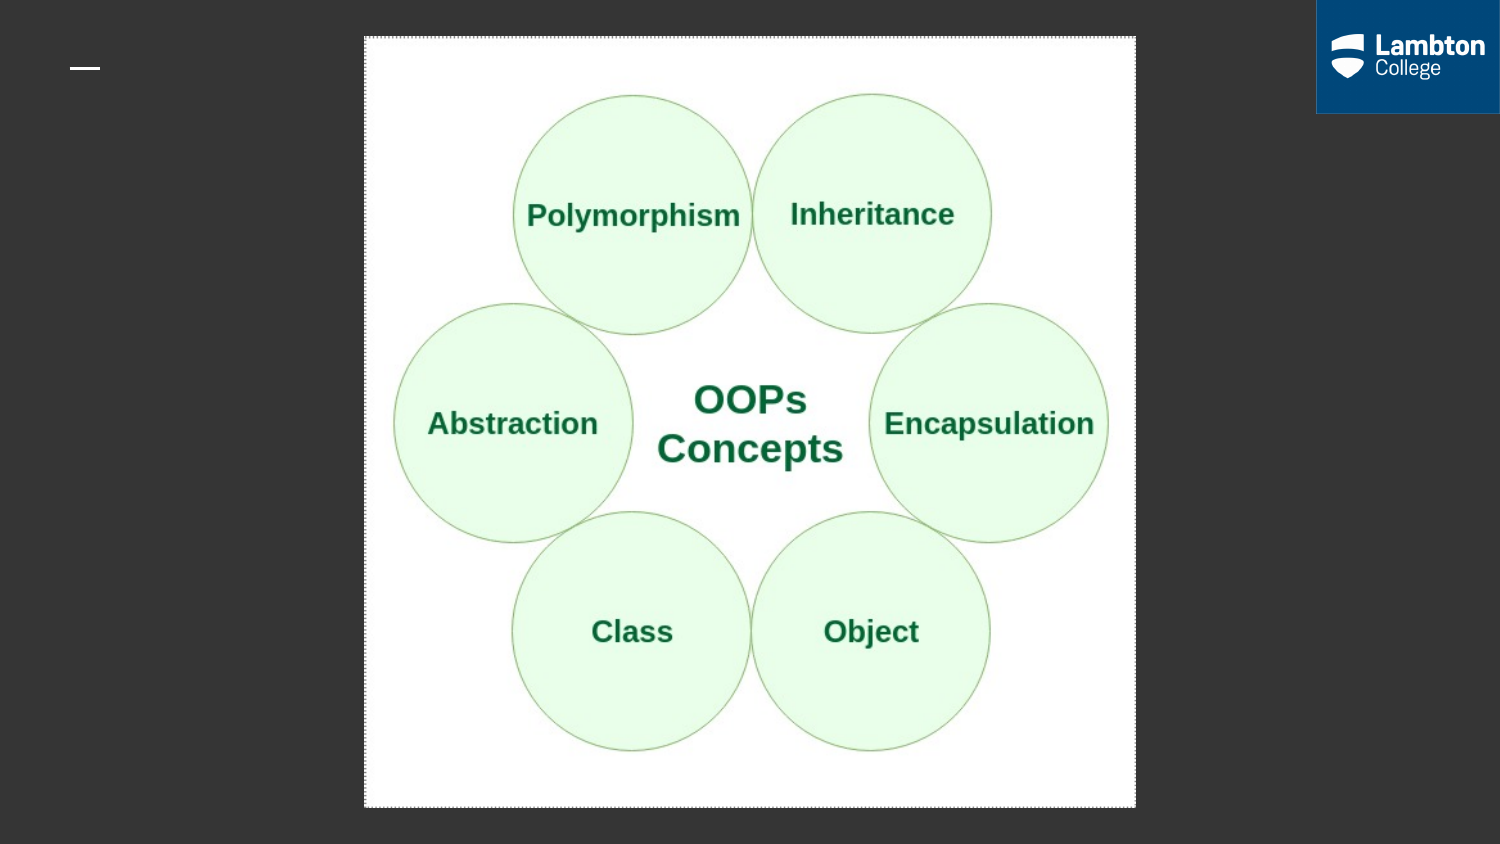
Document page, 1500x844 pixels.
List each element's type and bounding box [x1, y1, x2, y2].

picture [1316, 0, 1500, 114]
picture [363, 35, 1136, 808]
